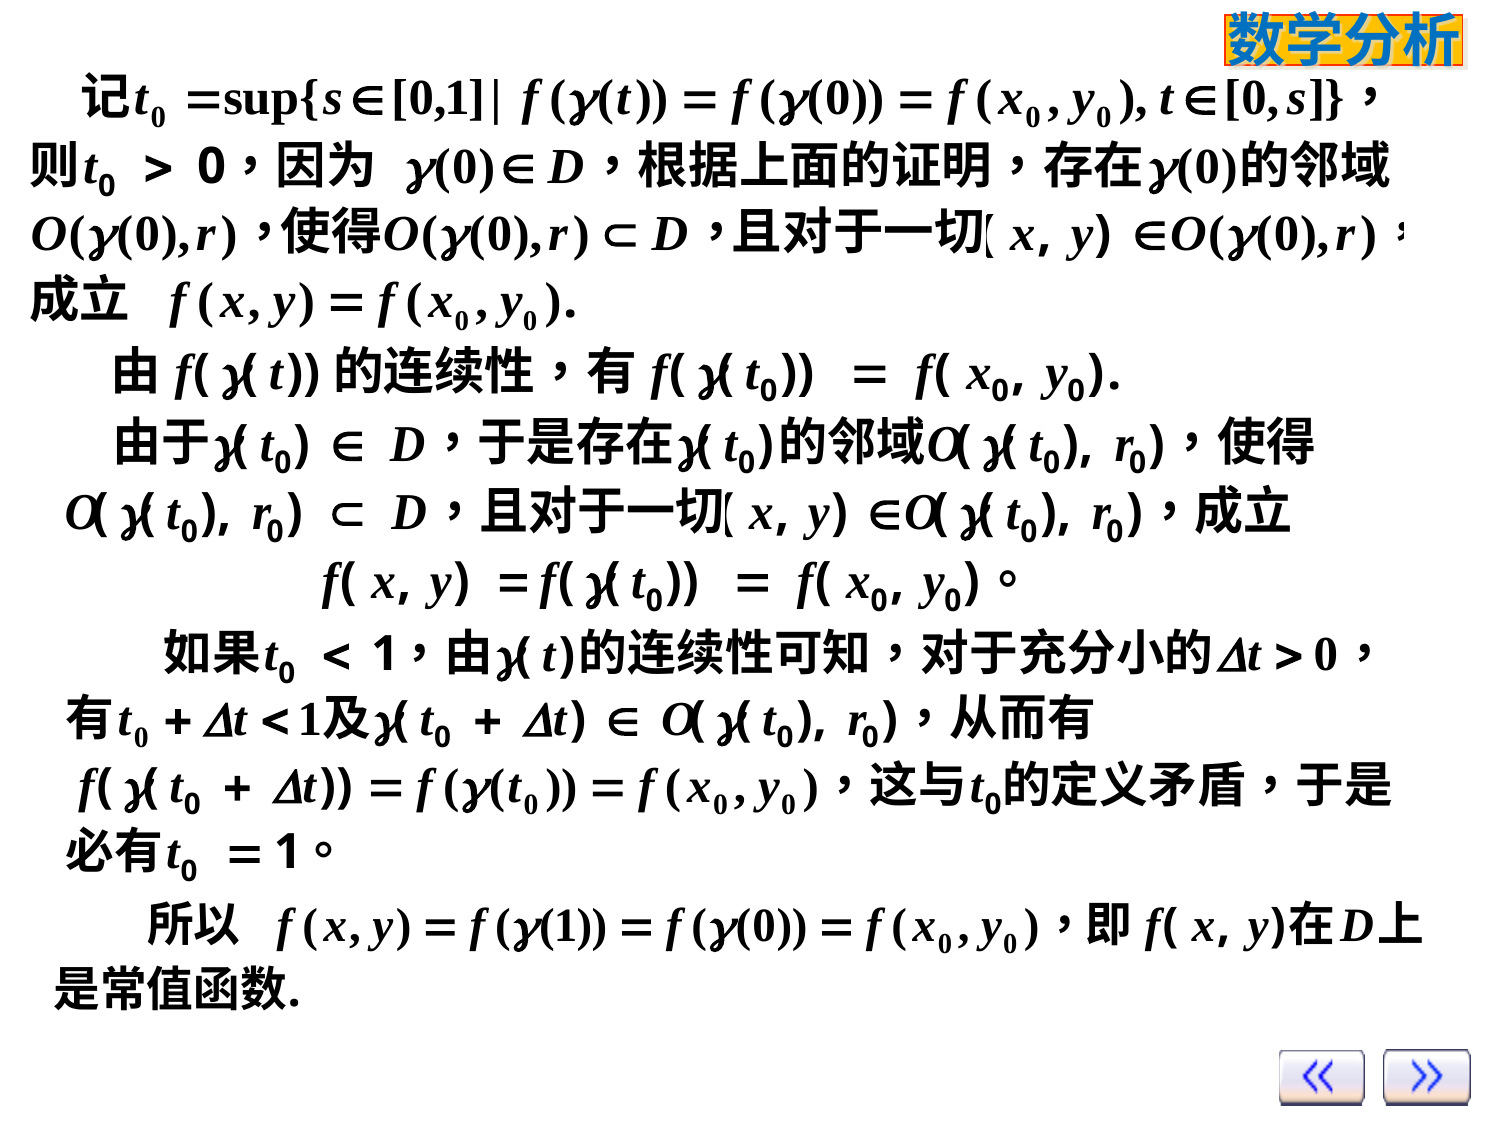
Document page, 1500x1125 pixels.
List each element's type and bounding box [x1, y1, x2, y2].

text_box [62, 408, 1370, 616]
text_box [52, 892, 1424, 1021]
text_box [110, 373, 1223, 407]
text_box [65, 621, 1404, 886]
text_box [28, 63, 1404, 364]
picture [1279, 1050, 1365, 1106]
picture [1383, 1049, 1471, 1106]
